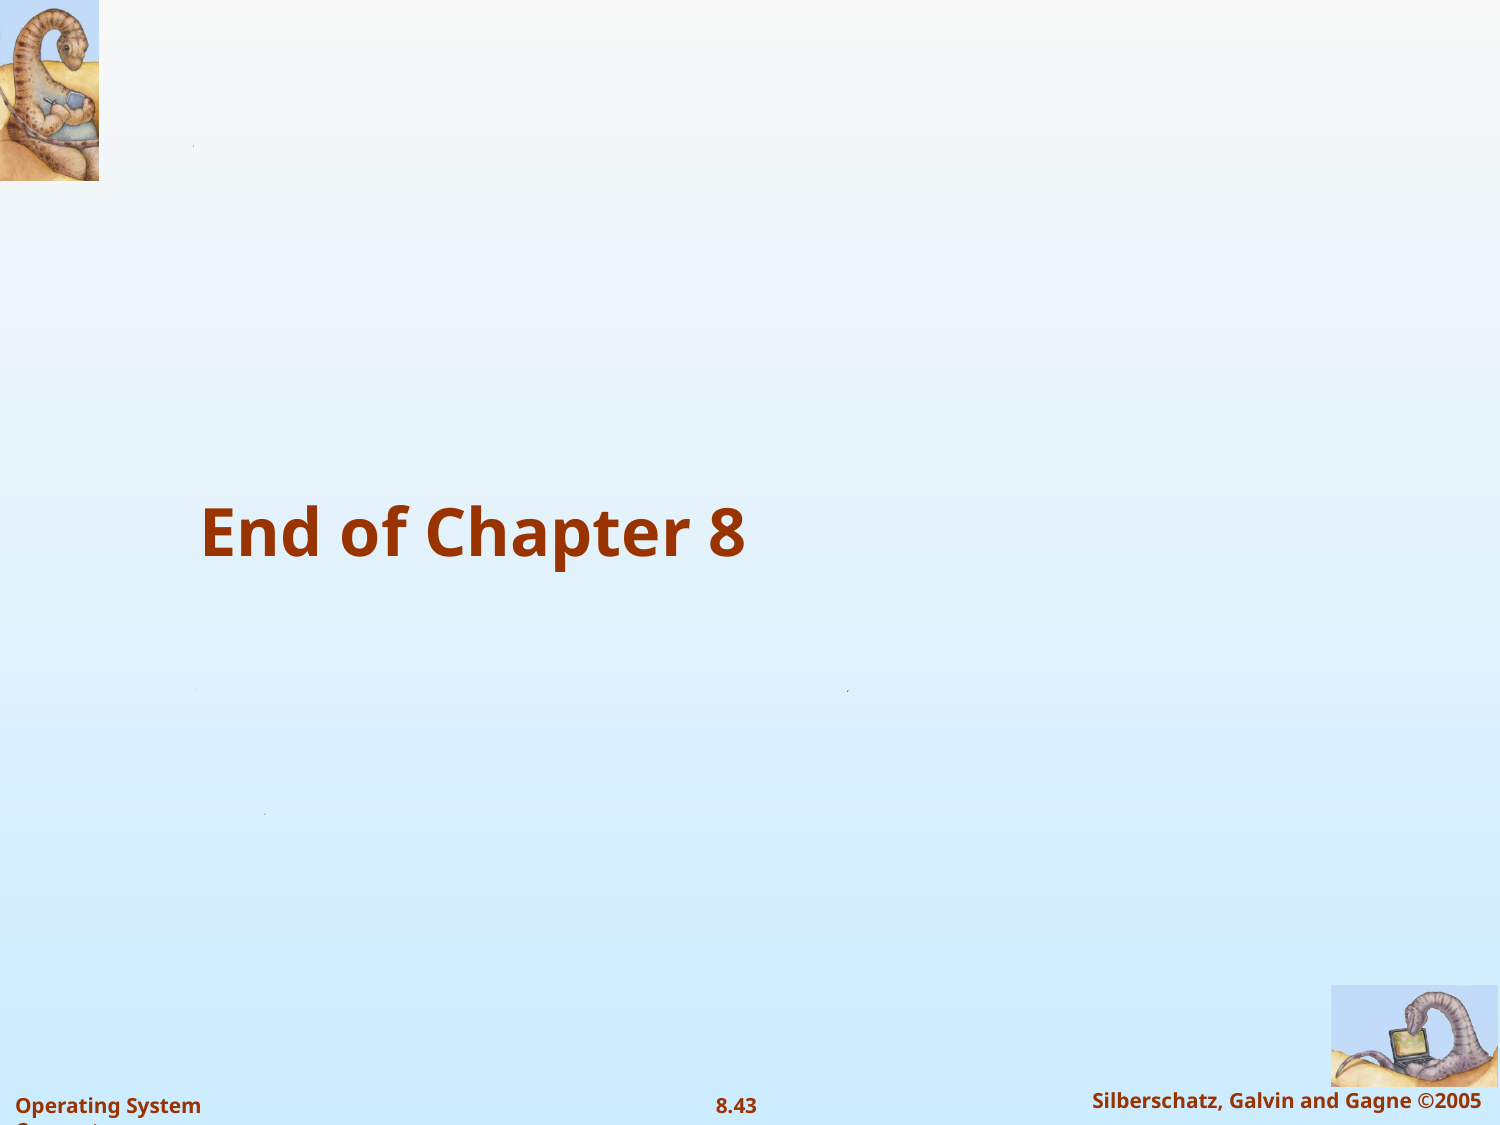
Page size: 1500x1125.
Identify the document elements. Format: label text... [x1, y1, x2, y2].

picture [0, 0, 99, 181]
picture [1331, 985, 1498, 1087]
title End of Chapter 8 [116, 444, 830, 578]
